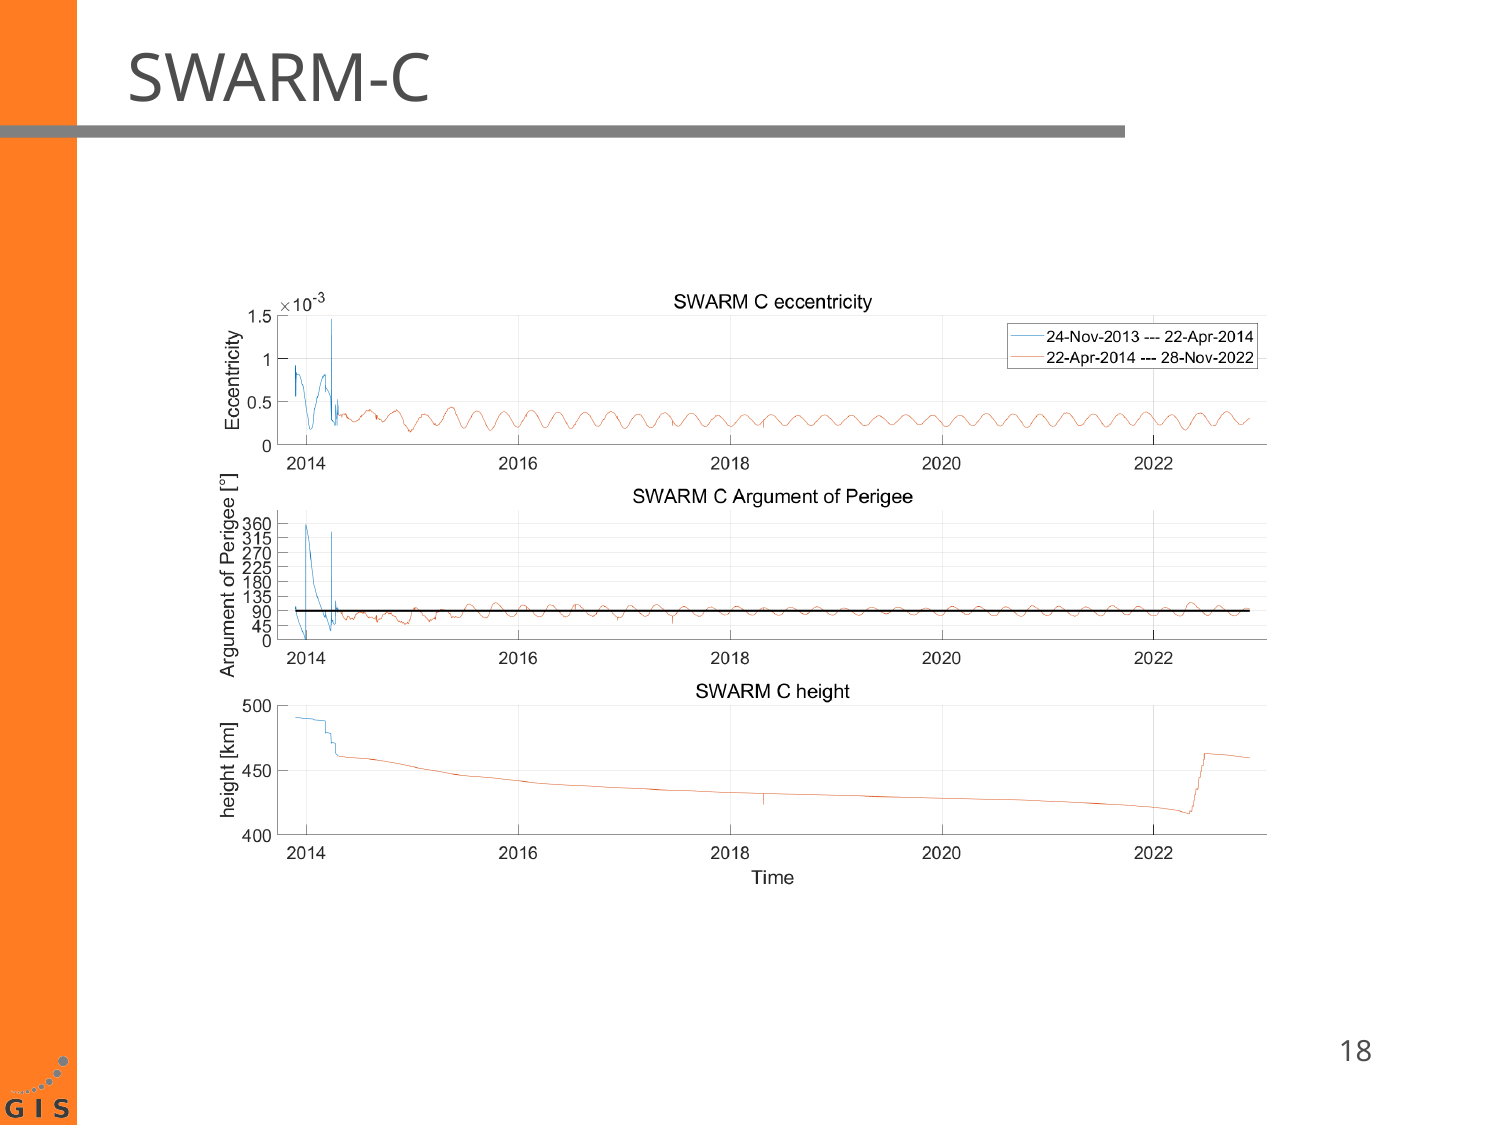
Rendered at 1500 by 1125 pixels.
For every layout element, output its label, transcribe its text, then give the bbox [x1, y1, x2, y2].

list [112, 256, 1388, 907]
picture [5, 1056, 69, 1118]
slide_number 18 [1074, 1024, 1388, 1101]
title SWARM-C [112, 37, 1388, 113]
